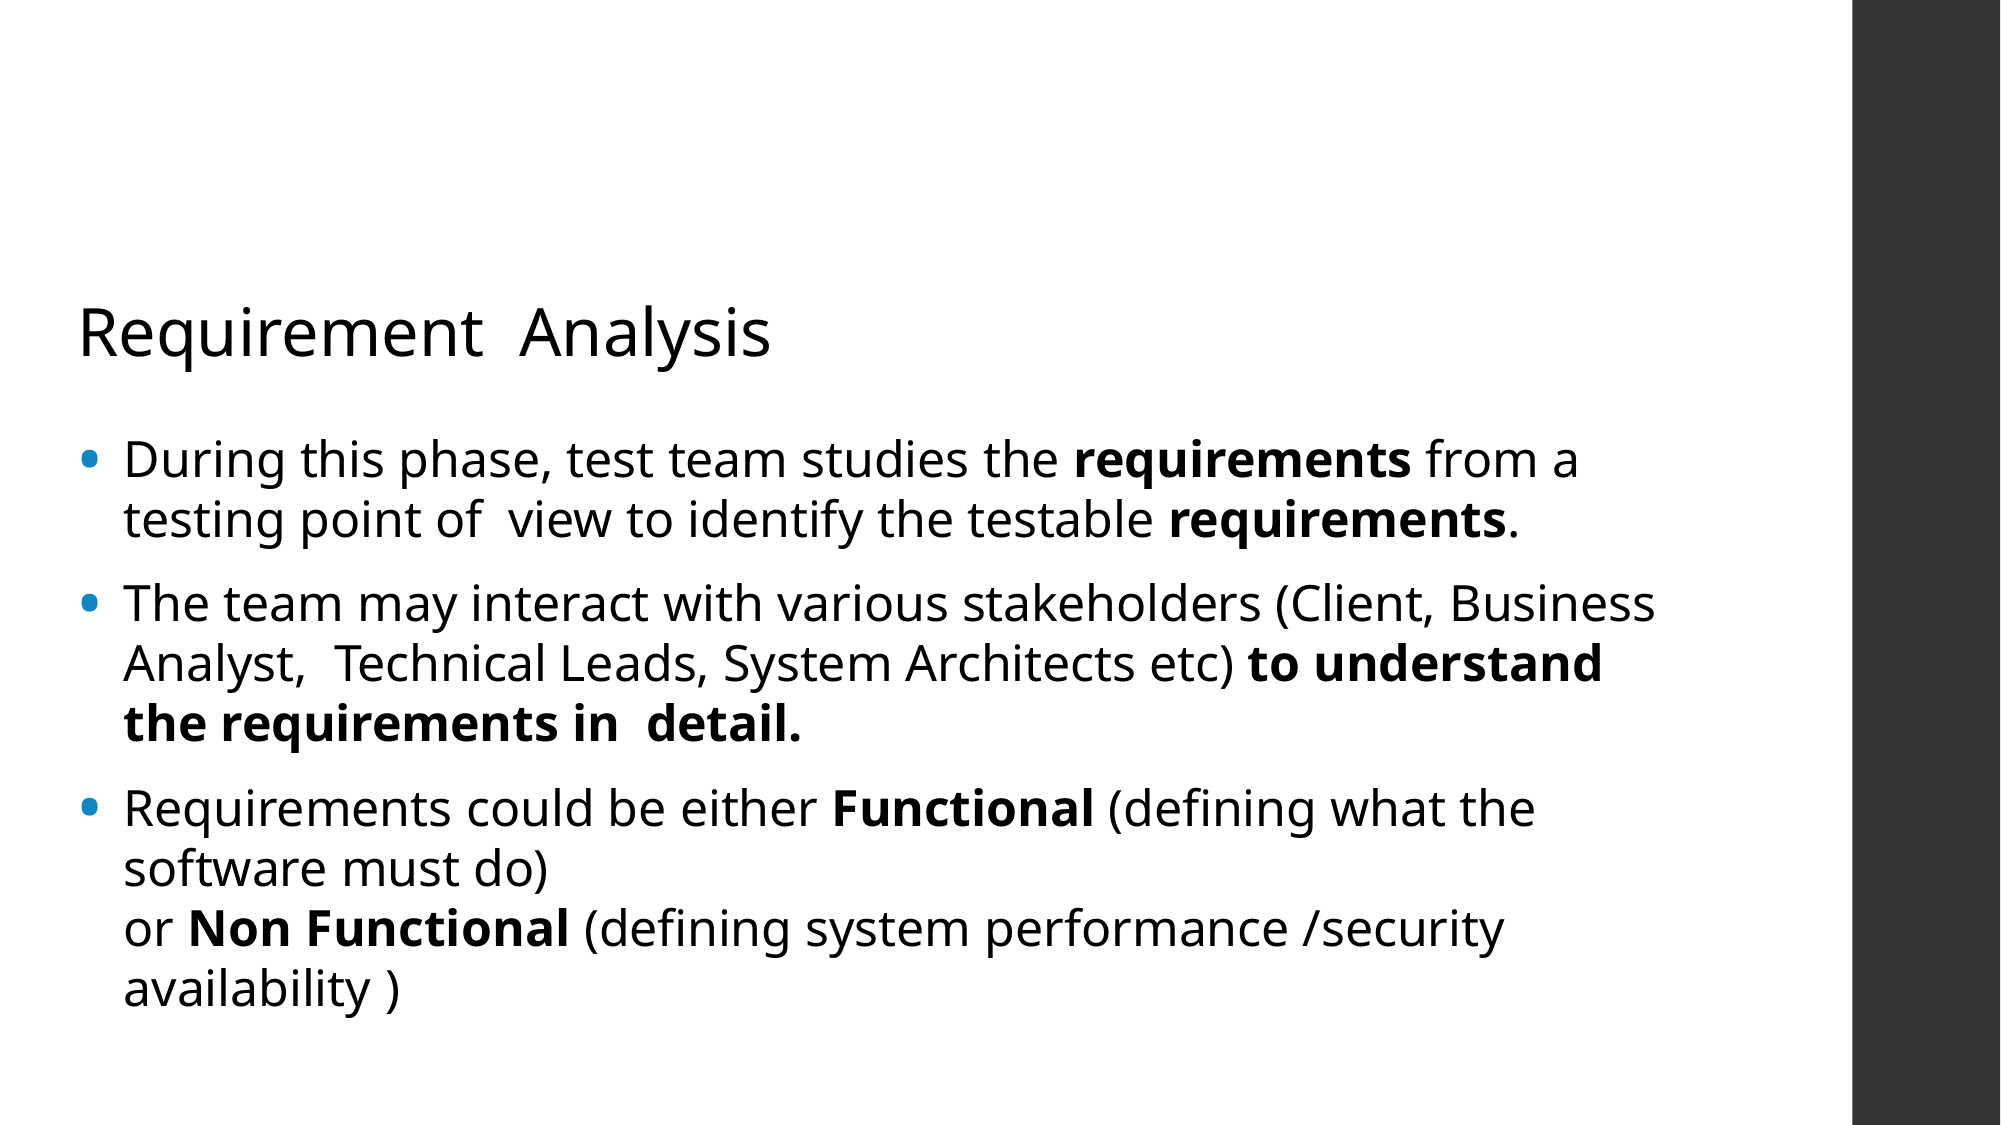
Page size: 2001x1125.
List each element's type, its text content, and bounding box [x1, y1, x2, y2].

text_box During this phase, test team studies the requirements from a testing point of view to identify the testable requirements. The team may interact with various stakeholders (Client, Business Analyst, Technical Leads, System Architects etc) to understand the requirements in detail. Requirements could be either Functional (defining what the software must do) or Non Functional (defining system performance /security availability ) [74, 424, 1743, 1017]
title Requirement Analysis [75, 180, 1038, 371]
